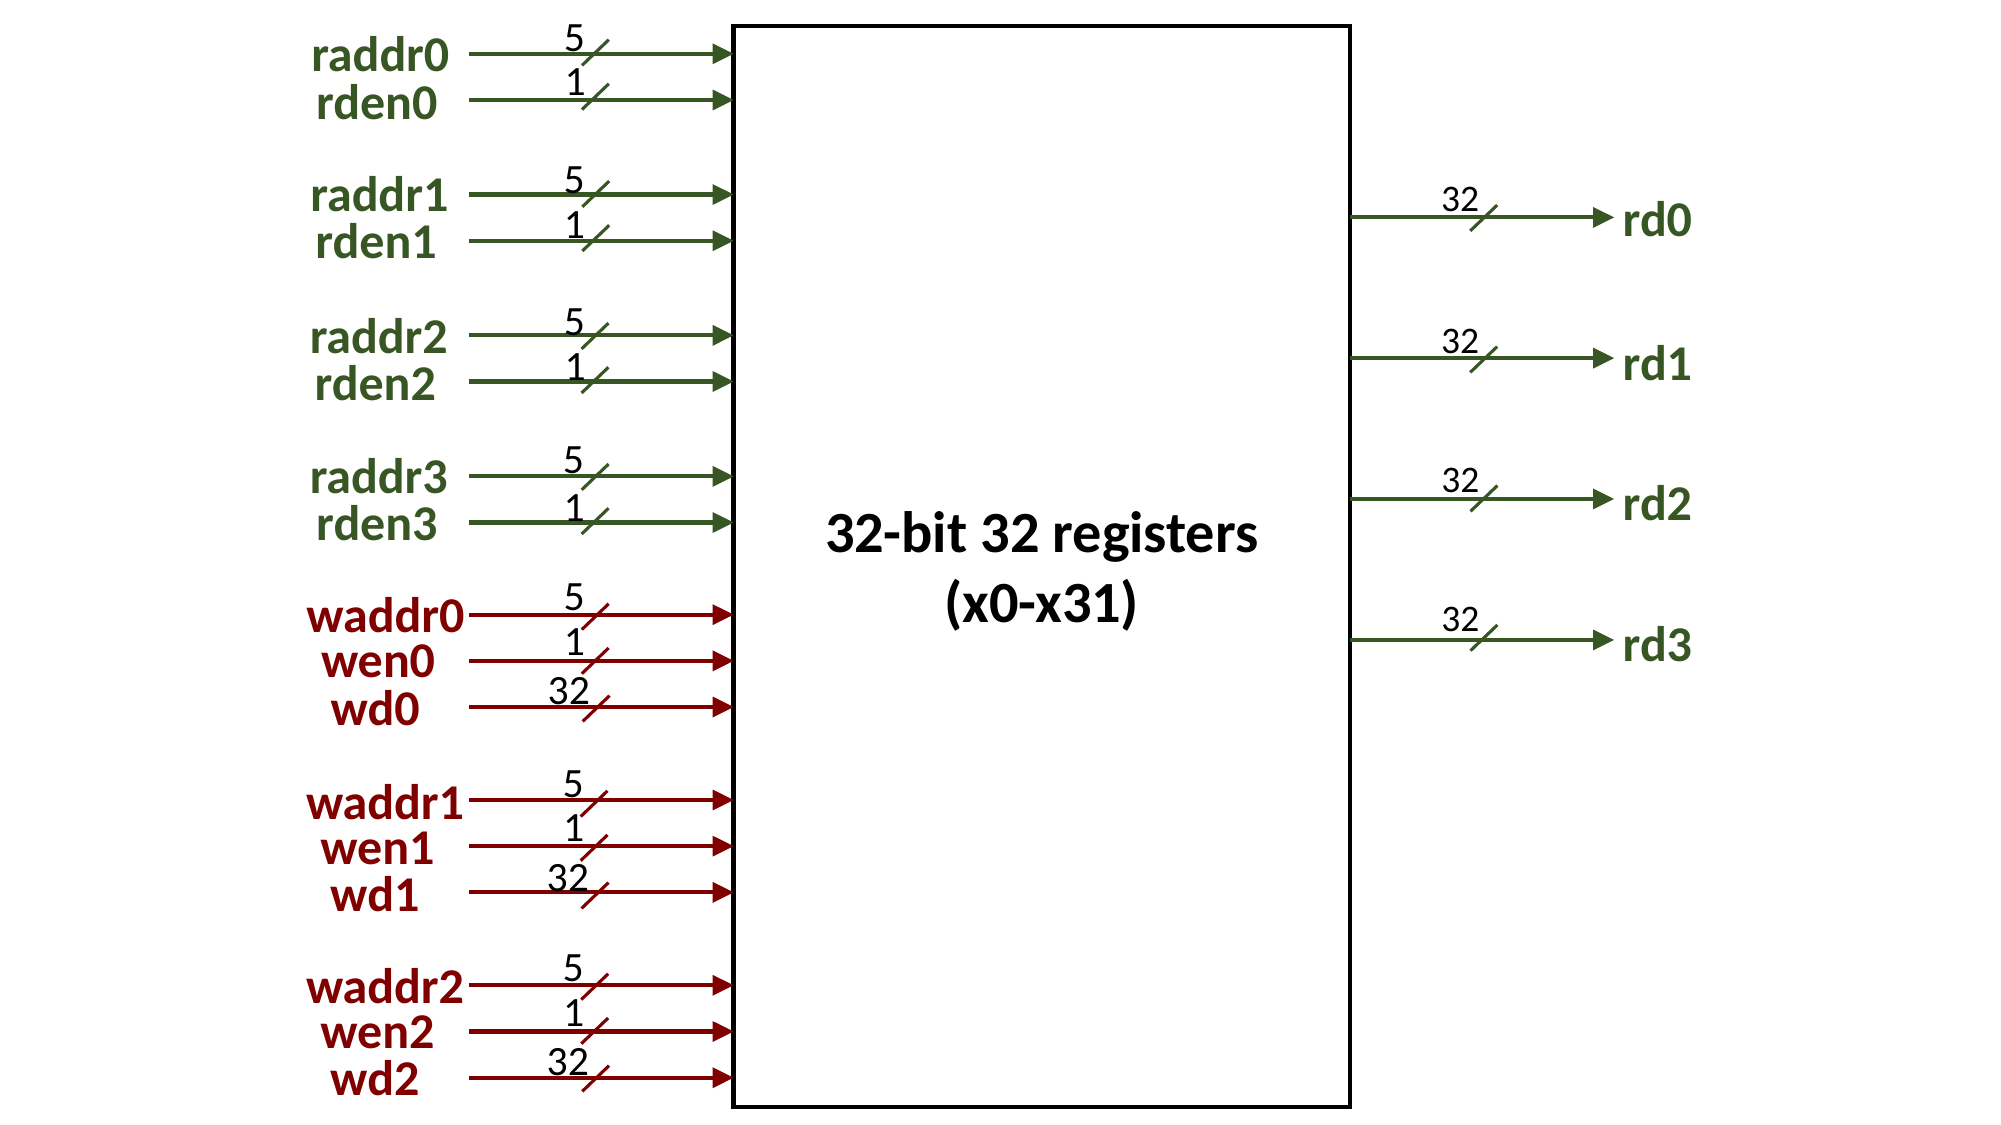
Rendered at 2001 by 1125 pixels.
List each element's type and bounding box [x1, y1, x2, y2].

text_box [290, 2, 1708, 1115]
